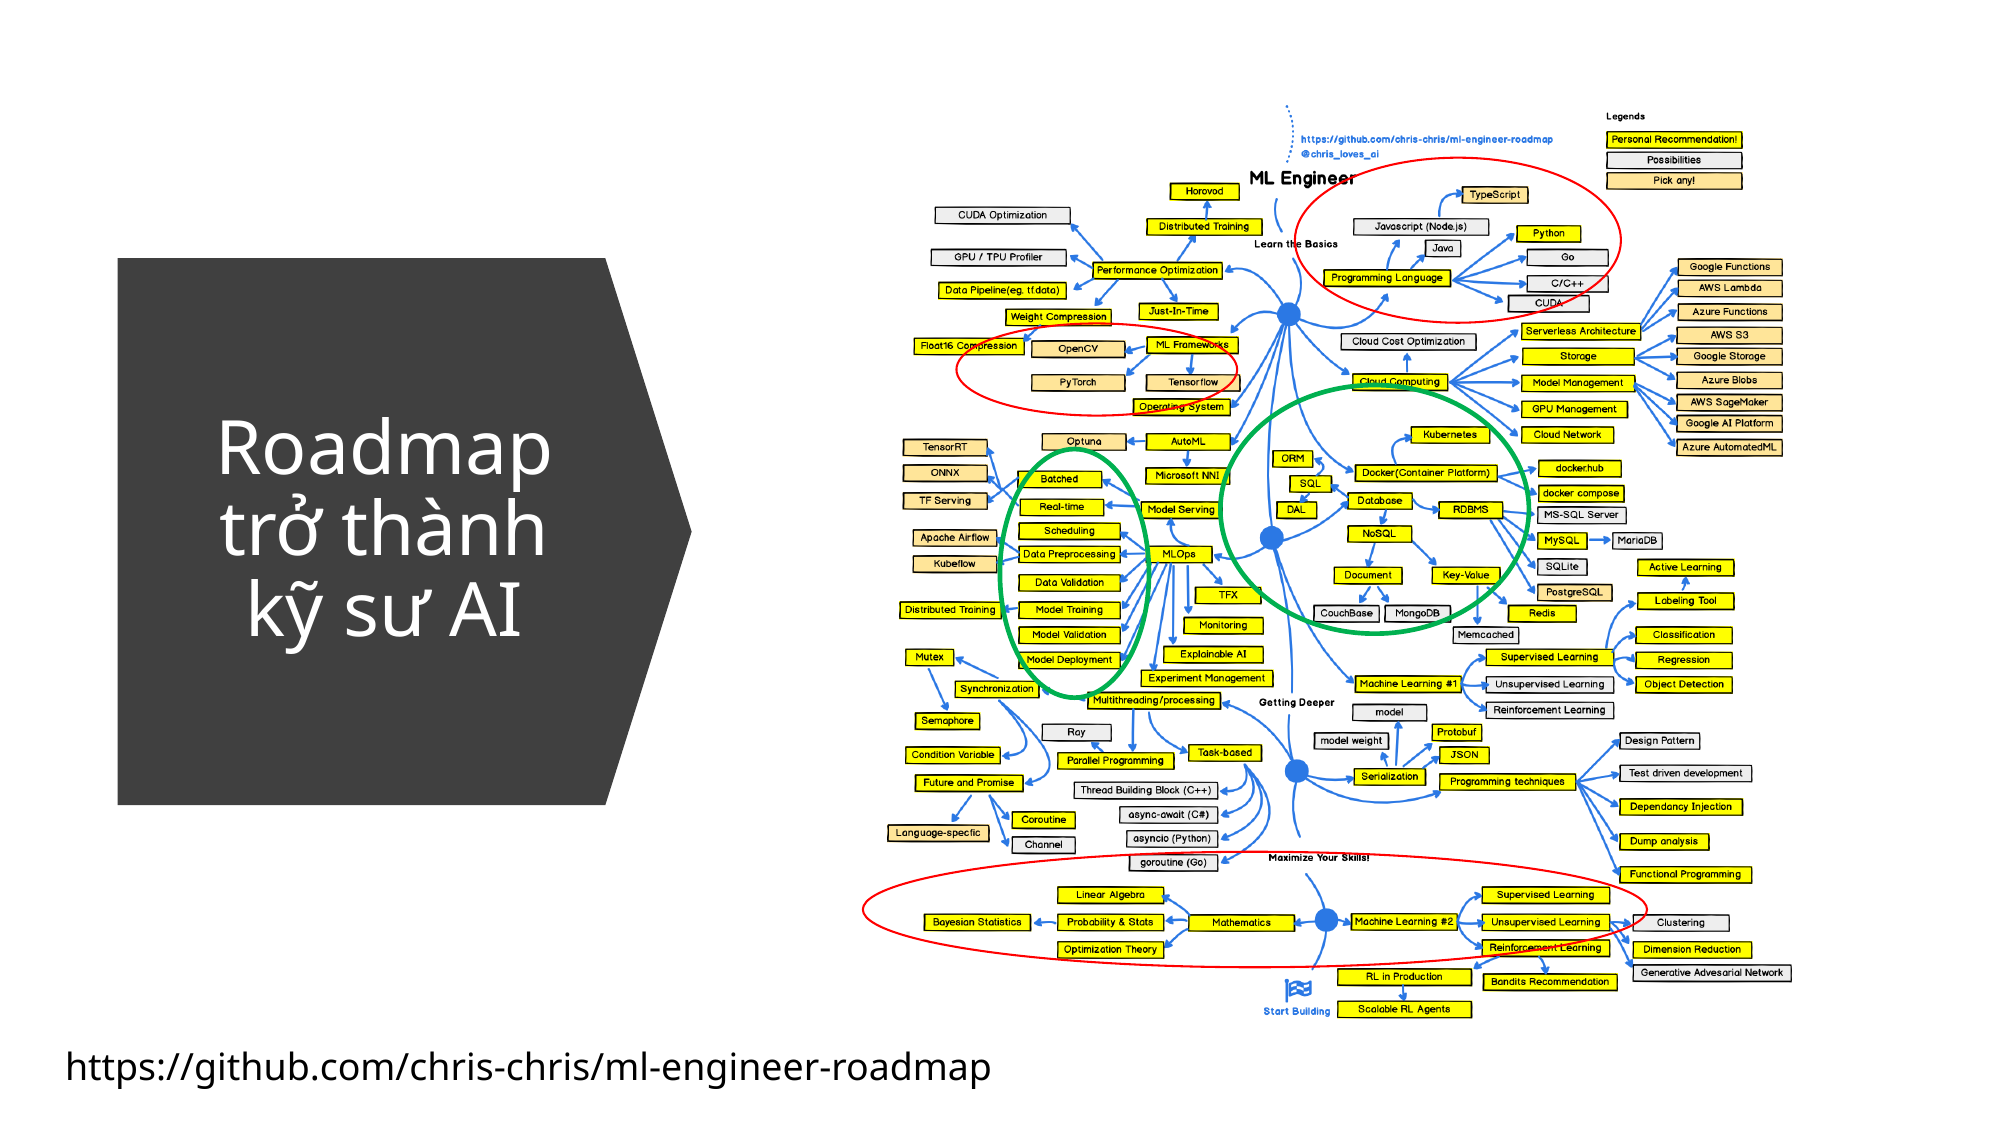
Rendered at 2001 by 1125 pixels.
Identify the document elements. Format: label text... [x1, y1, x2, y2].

text_box [116, 257, 693, 807]
text_box [861, 888, 887, 931]
picture [887, 105, 1792, 1020]
text_box https://github.com/chris-chris/ml-engineer-roadmap [50, 1035, 1266, 1096]
title Roadmap trở thành kỹ sư AI [168, 322, 601, 741]
